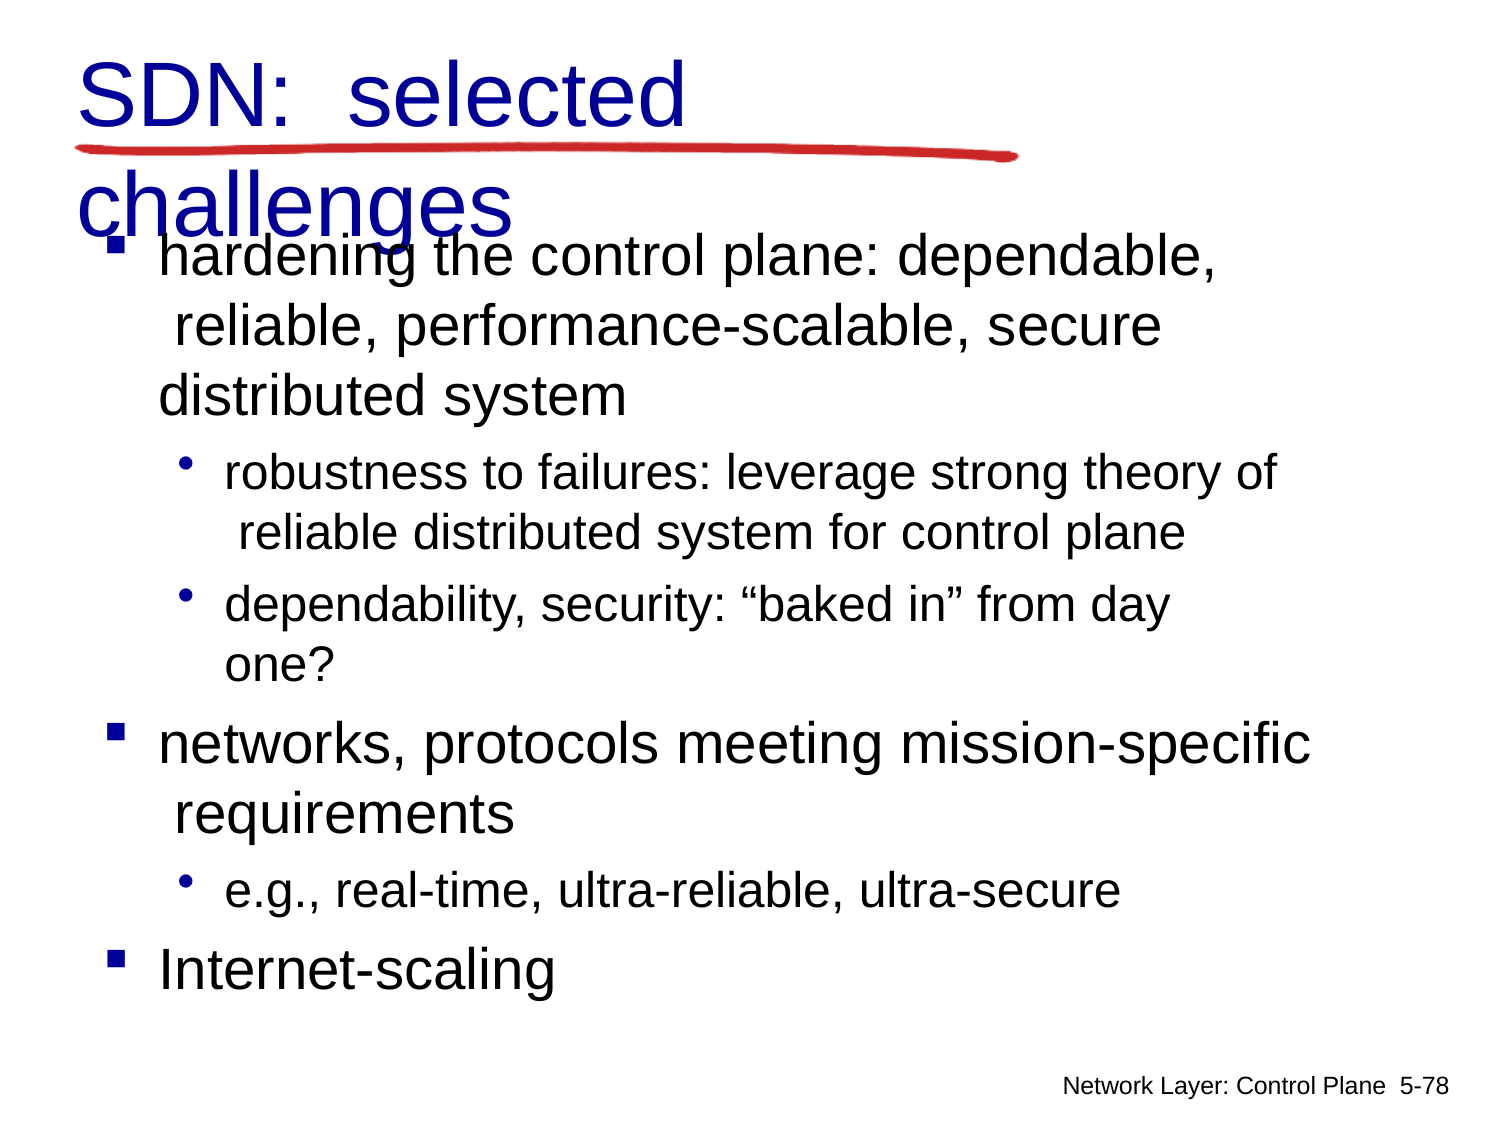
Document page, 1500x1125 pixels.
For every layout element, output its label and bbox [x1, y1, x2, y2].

text_box [70, 137, 1030, 169]
text_box [100, 214, 1315, 1001]
title [73, 32, 1153, 255]
slide_number [1060, 1069, 1457, 1125]
